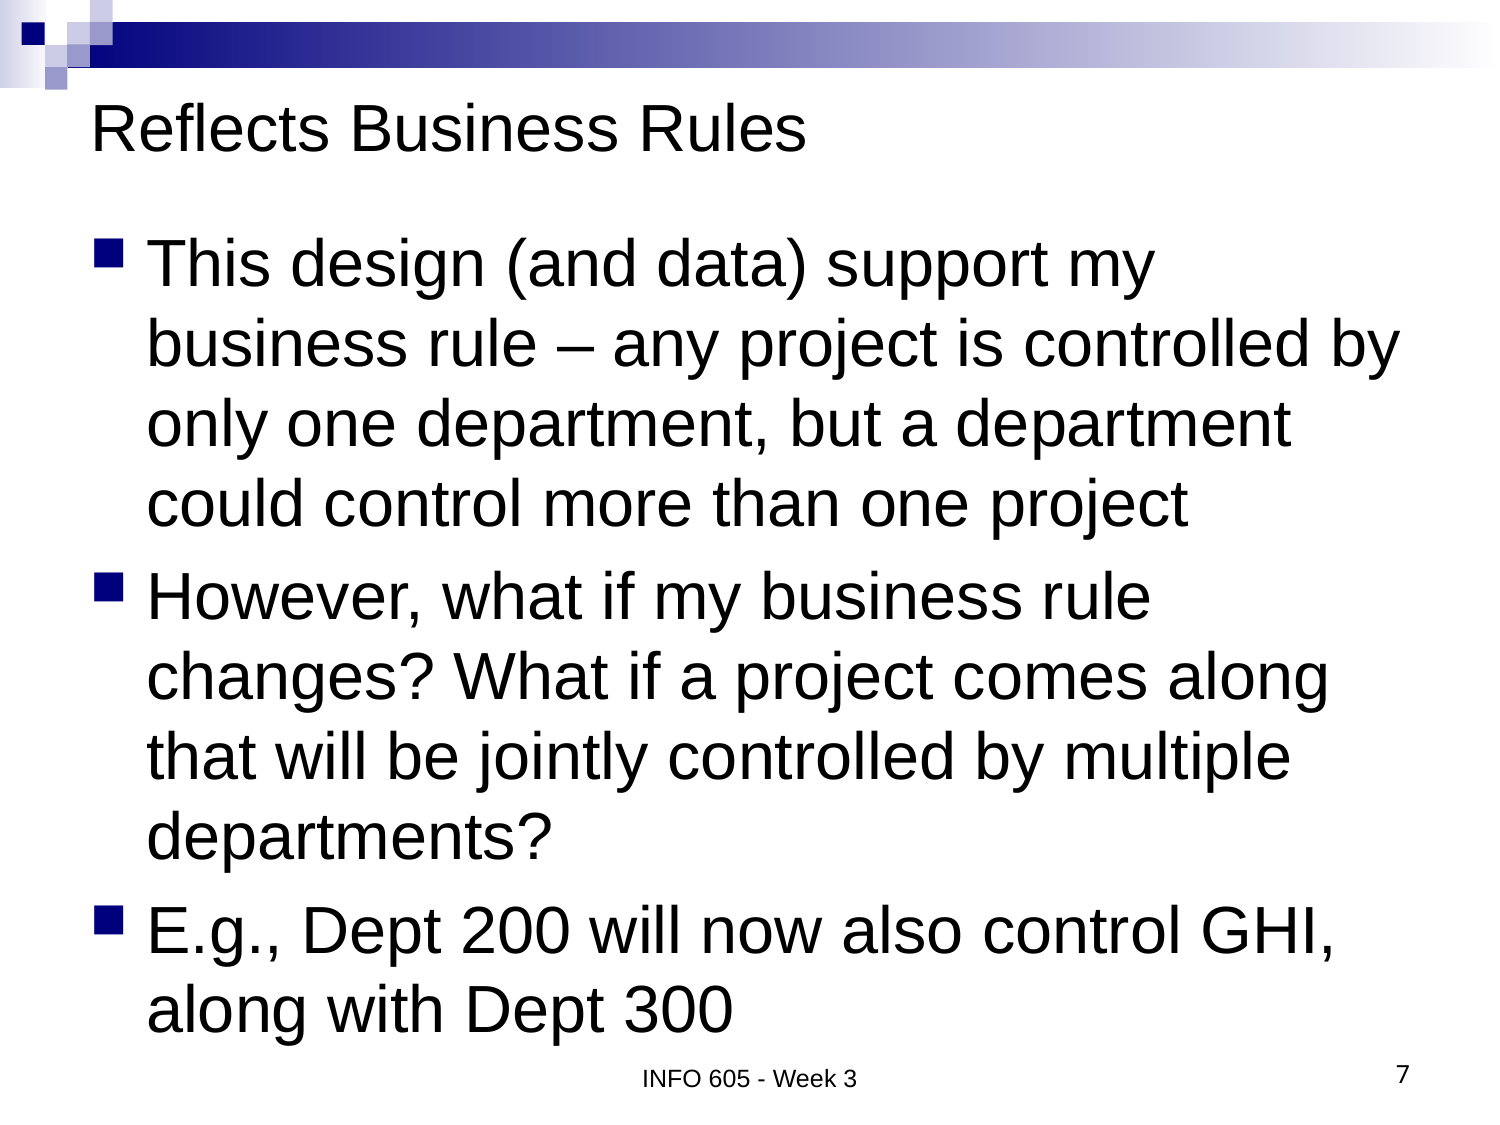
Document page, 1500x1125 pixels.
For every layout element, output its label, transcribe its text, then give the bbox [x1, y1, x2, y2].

title Reflects Business Rules [75, 75, 1425, 175]
footer INFO 605 - Week 3 [512, 1024, 988, 1101]
list This design (and data) support my business rule – any project is controlled by only one department, but a department could control more than one project However, what if my business rule changes? What if a project comes along that will be jointly controlled by multiple departments? E.g., Dept 200 will now also control GHI, along with Dept 300 [75, 212, 1425, 1013]
slide_number 7 [1074, 1024, 1426, 1101]
